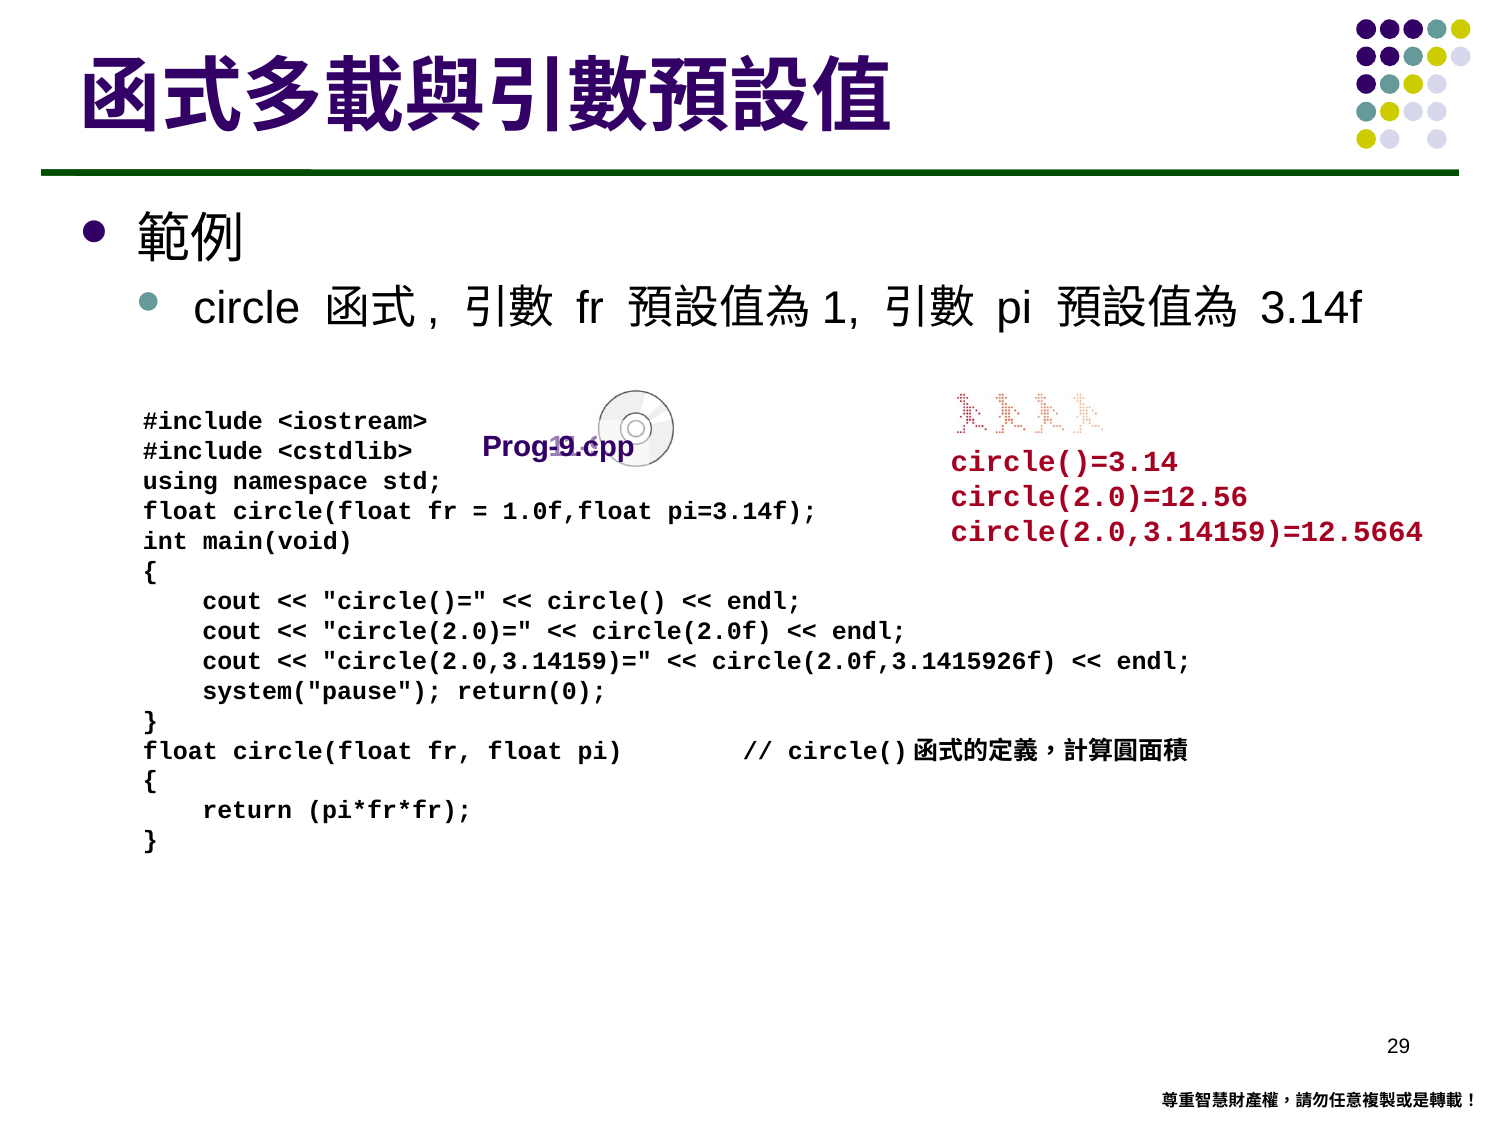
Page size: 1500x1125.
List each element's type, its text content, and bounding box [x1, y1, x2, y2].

title 函式多載與引數預設值 [64, 42, 1303, 149]
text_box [466, 388, 679, 471]
picture [953, 391, 1106, 435]
text_box #include <iostream> #include <cstdlib> using namespace std; float circle(float fr = 1.0f,float pi=3.14f); int main(void) { cout << "circle()=" << circle() << endl; cout << "circle(2.0)=" << circle(2.0f) << endl; cout << "circle(2.0,3.14159)=" << circle(2.0f,3.1415926f) << endl; system("pause"); return(0); } float circle(float fr, float pi) // circle()函式的定義，計算圓面積 { return (pi*fr*fr); } [128, 397, 1288, 862]
slide_number 28 [1074, 1024, 1426, 1101]
text_box circle()=3.14 circle(2.0)=12.56 circle(2.0,3.14159)=12.5664 [935, 435, 1460, 555]
list 範例 circle 函式, 引數 fr 預設值為1, 引數 pi 預設值為 3.14f [64, 196, 1416, 366]
